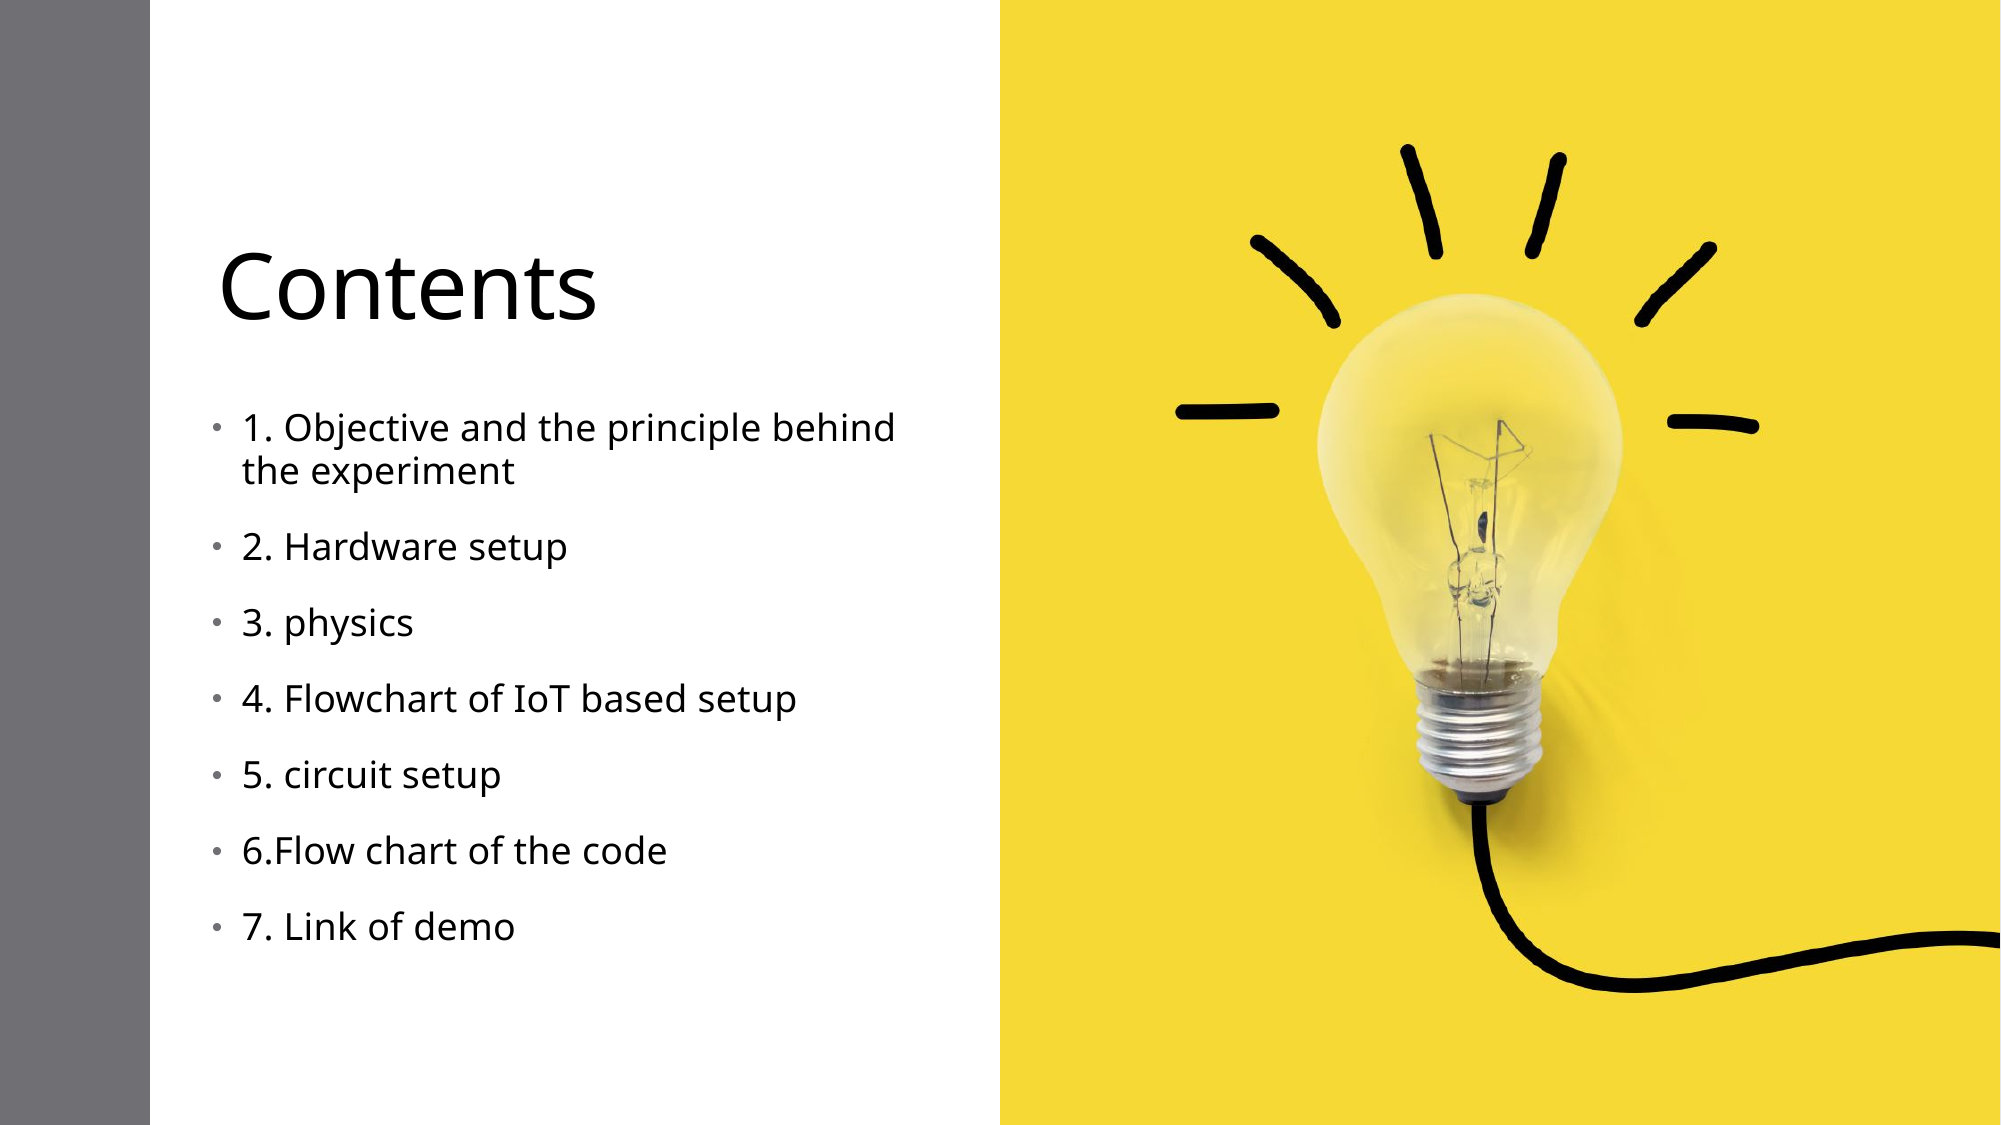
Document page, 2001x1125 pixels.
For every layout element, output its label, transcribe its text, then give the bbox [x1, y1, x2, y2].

title Contents [202, 92, 947, 348]
text_box [0, 0, 151, 1125]
list 1. Objective and the principle behind the experiment 2. Hardware setup 3. physics 4. Flowchart of IoT based setup 5. circuit setup 6.Flow chart of the code 7. Link of demo [196, 399, 947, 1032]
picture [999, 0, 2000, 1125]
